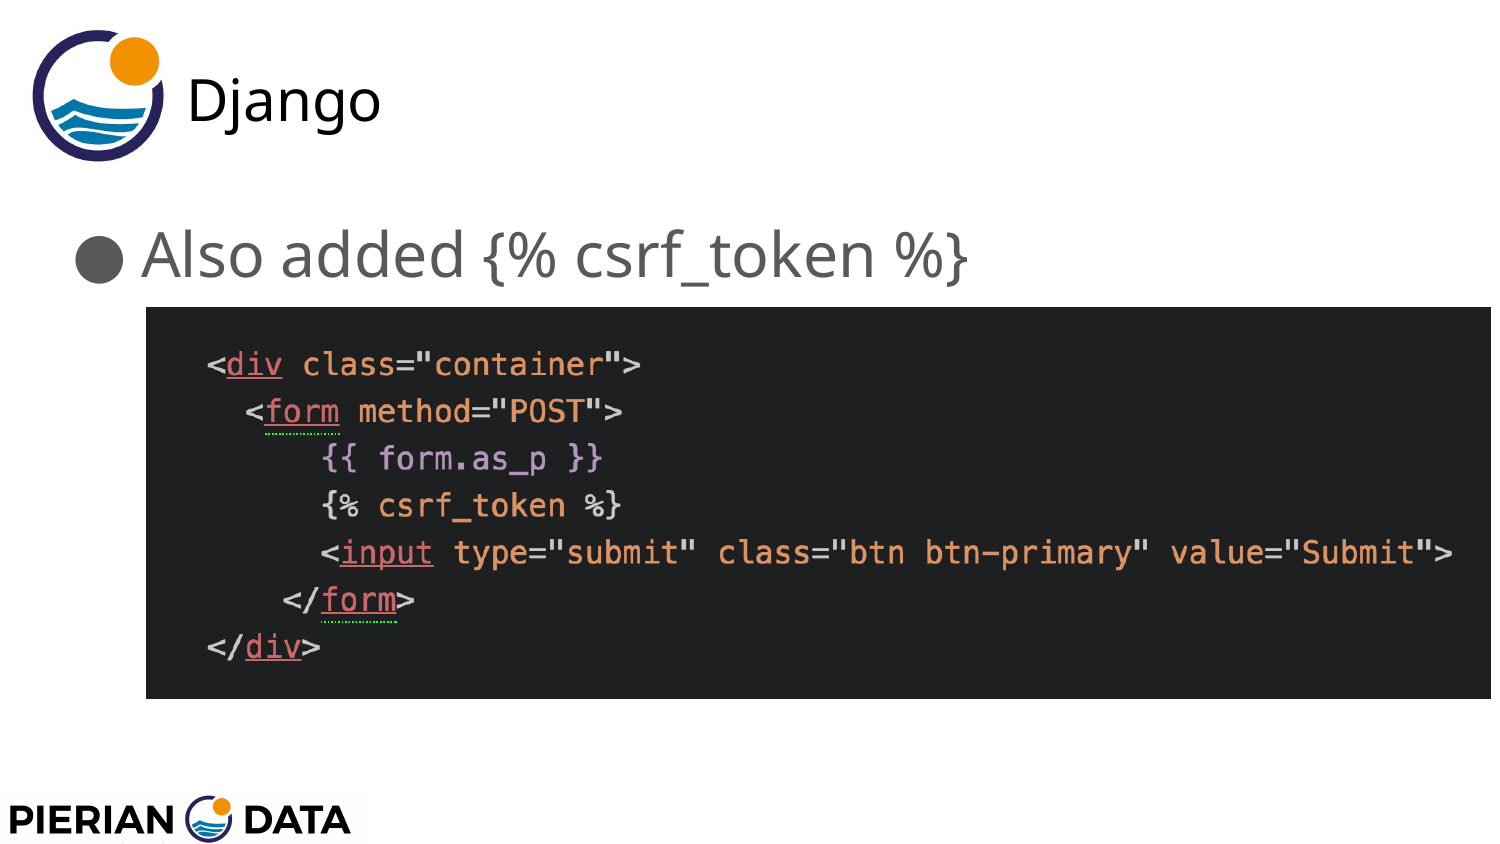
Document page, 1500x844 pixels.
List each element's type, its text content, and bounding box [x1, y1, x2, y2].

list Also added {% csrf_token %} [51, 189, 1449, 750]
picture [24, 24, 172, 167]
picture [0, 787, 368, 844]
title Django [176, 48, 1449, 143]
picture [145, 306, 1491, 700]
